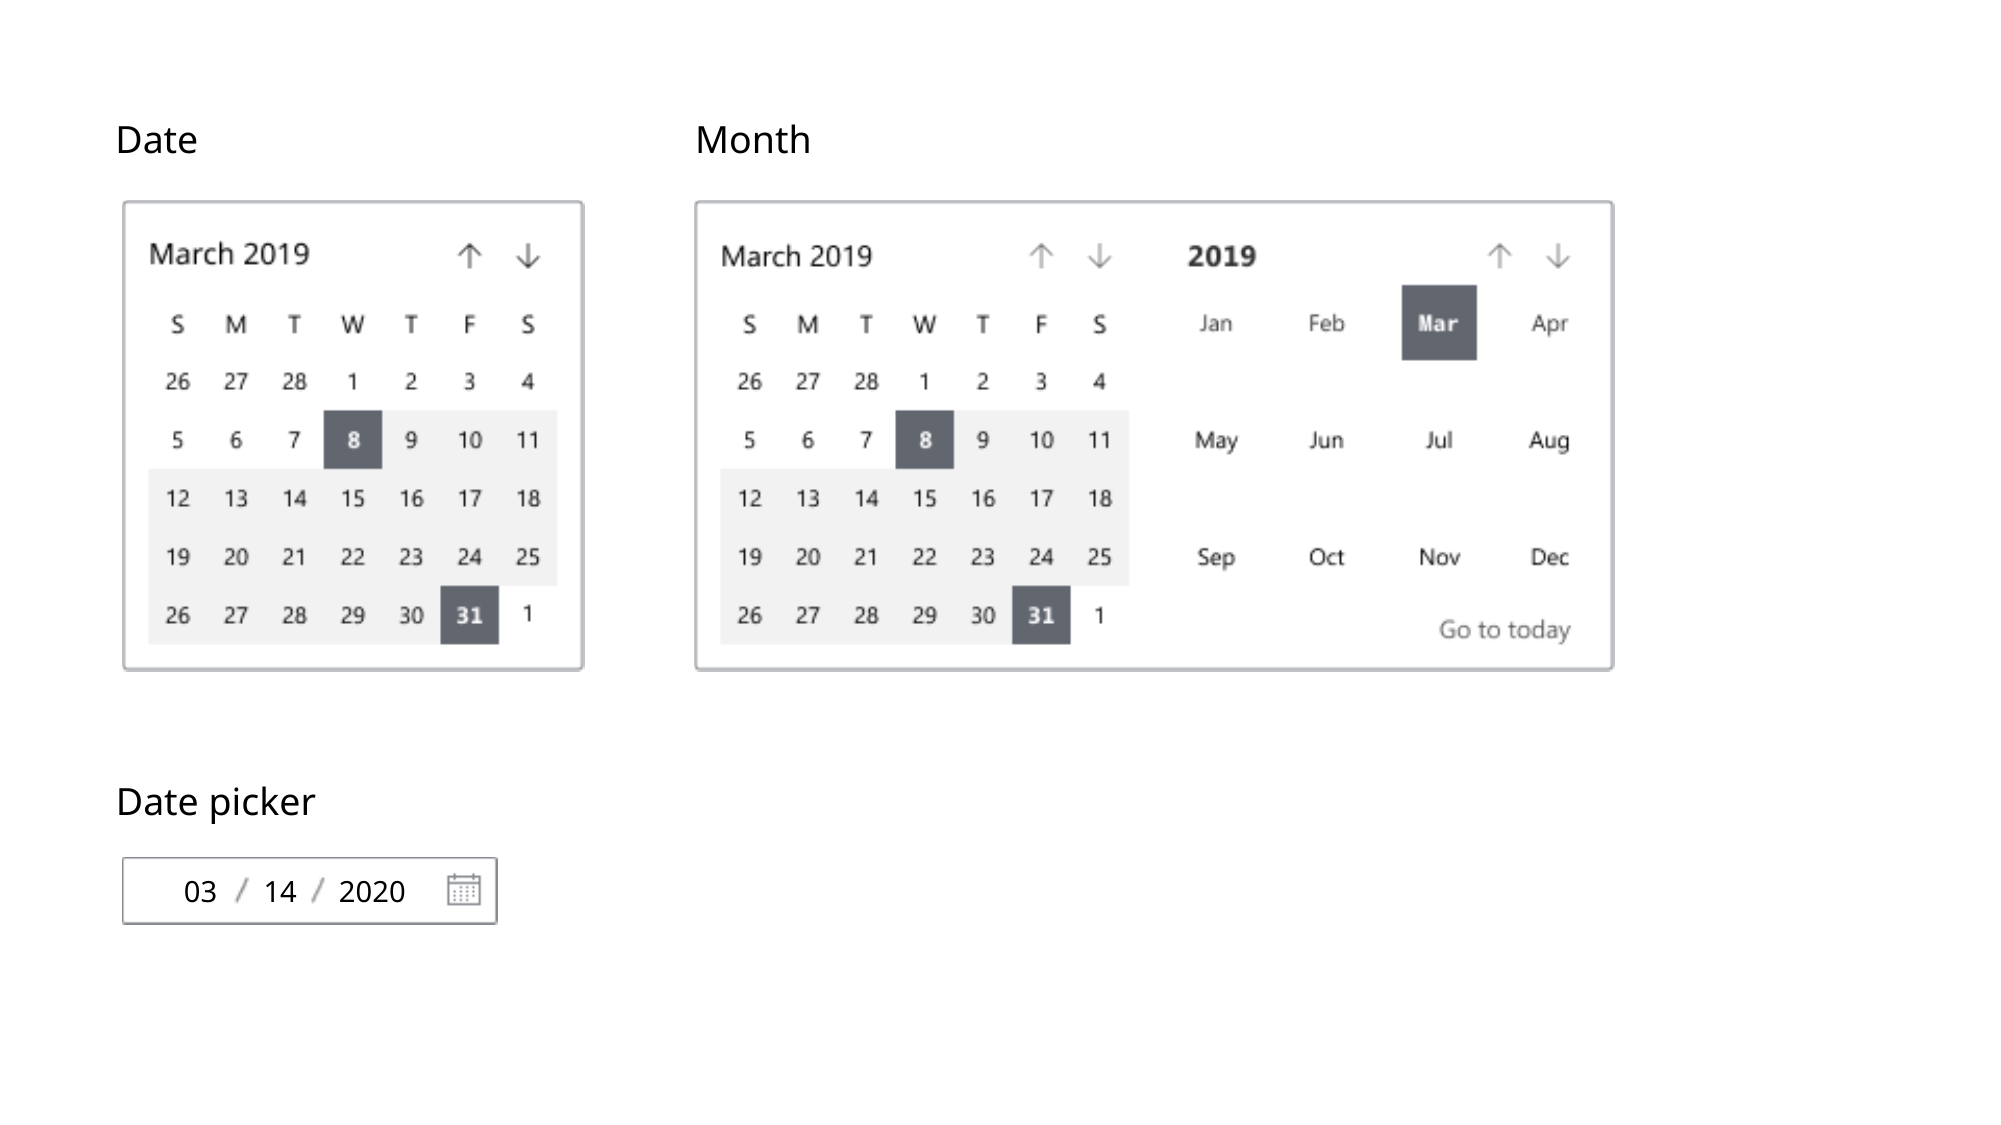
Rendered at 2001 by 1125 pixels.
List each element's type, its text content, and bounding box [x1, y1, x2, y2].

picture [694, 200, 1616, 672]
picture [122, 200, 585, 672]
text_box Month [680, 108, 827, 169]
text_box Date [100, 108, 214, 169]
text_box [122, 857, 538, 925]
text_box Date picker [101, 770, 332, 831]
